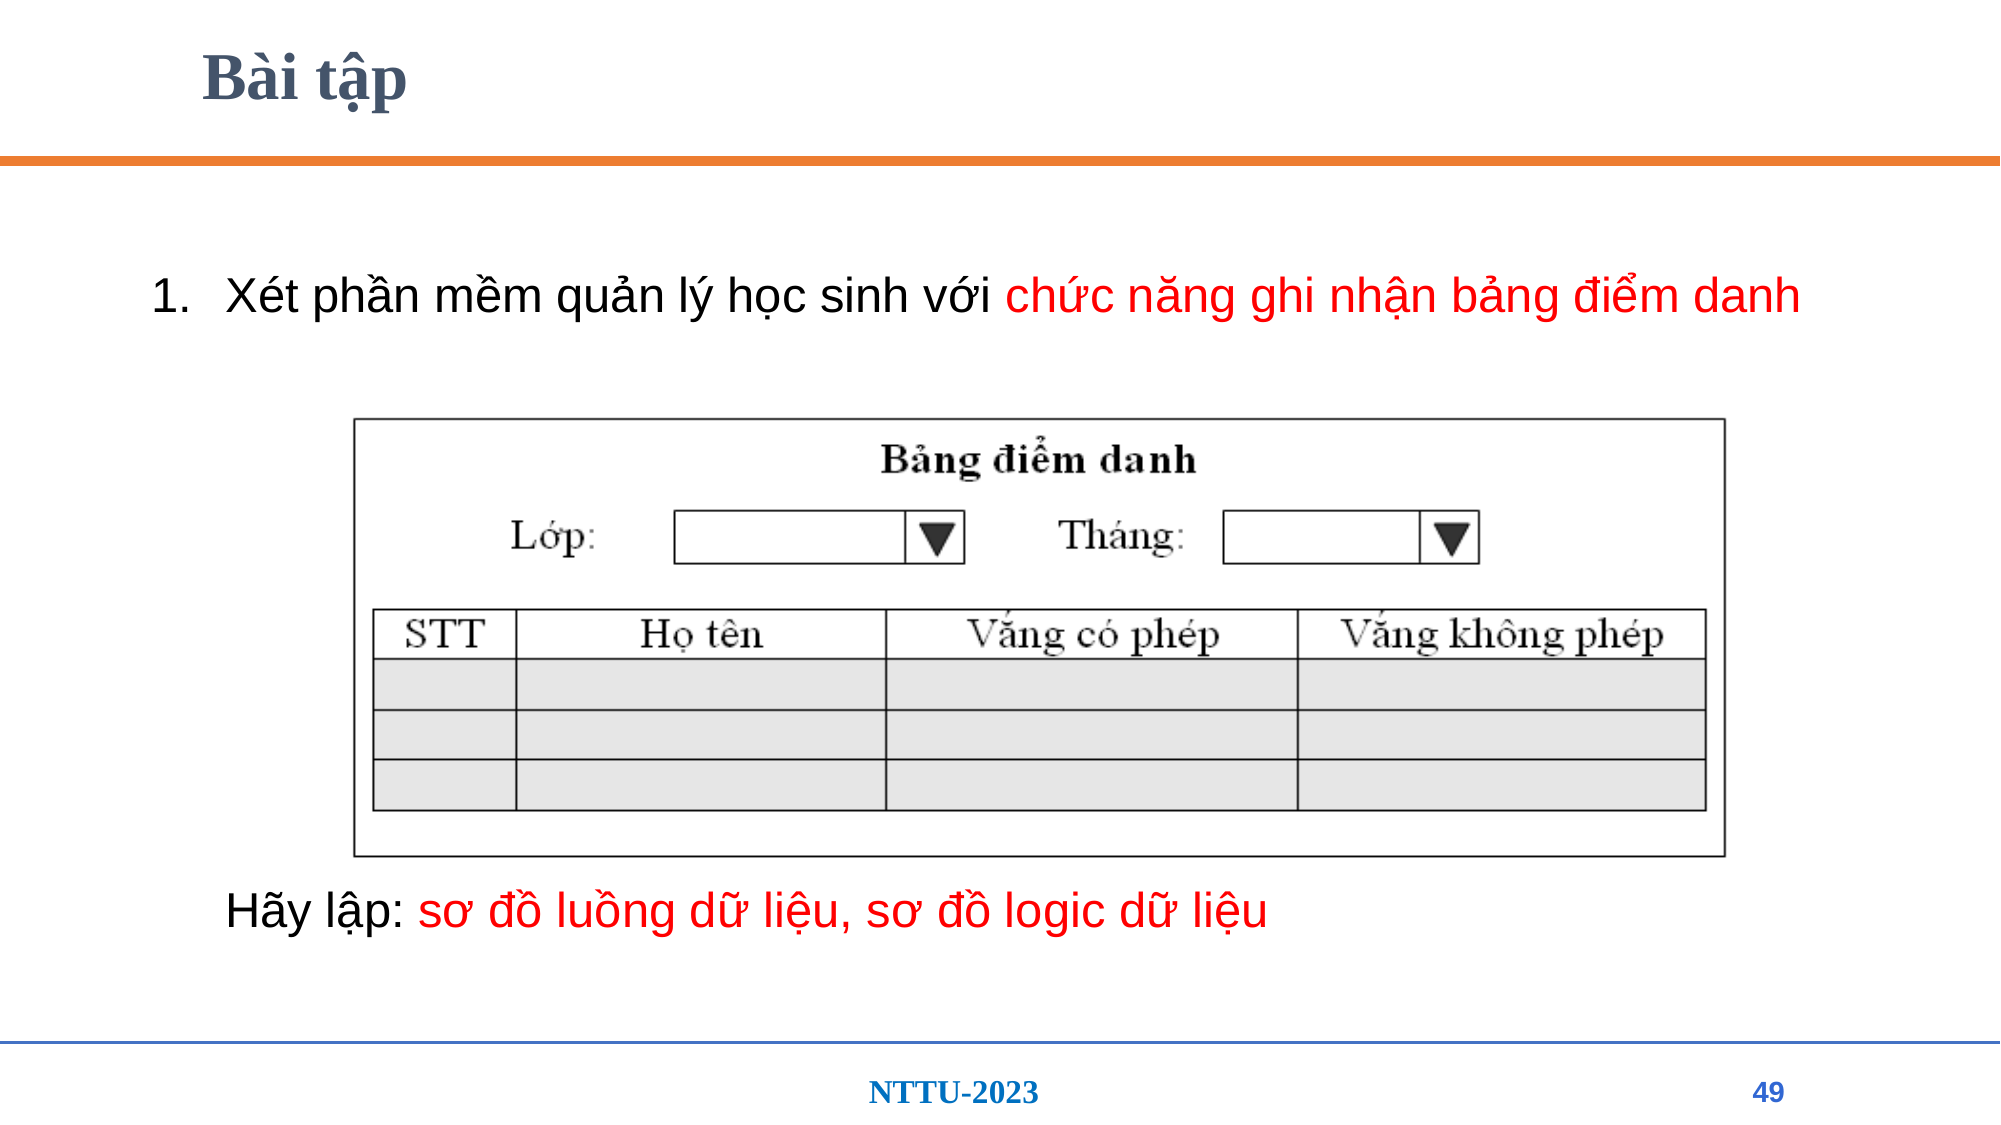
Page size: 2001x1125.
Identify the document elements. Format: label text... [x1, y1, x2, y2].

list Xét phần mềm quản lý học sinh với chức năng ghi nhận bảng điểm danh Hãy lập: sơ đồ luồng dữ liệu, sơ đồ logic dữ liệu [136, 244, 1862, 959]
title Bài tập [187, 33, 1813, 122]
picture [349, 415, 1732, 863]
slide_number 49 [1734, 1063, 1804, 1118]
